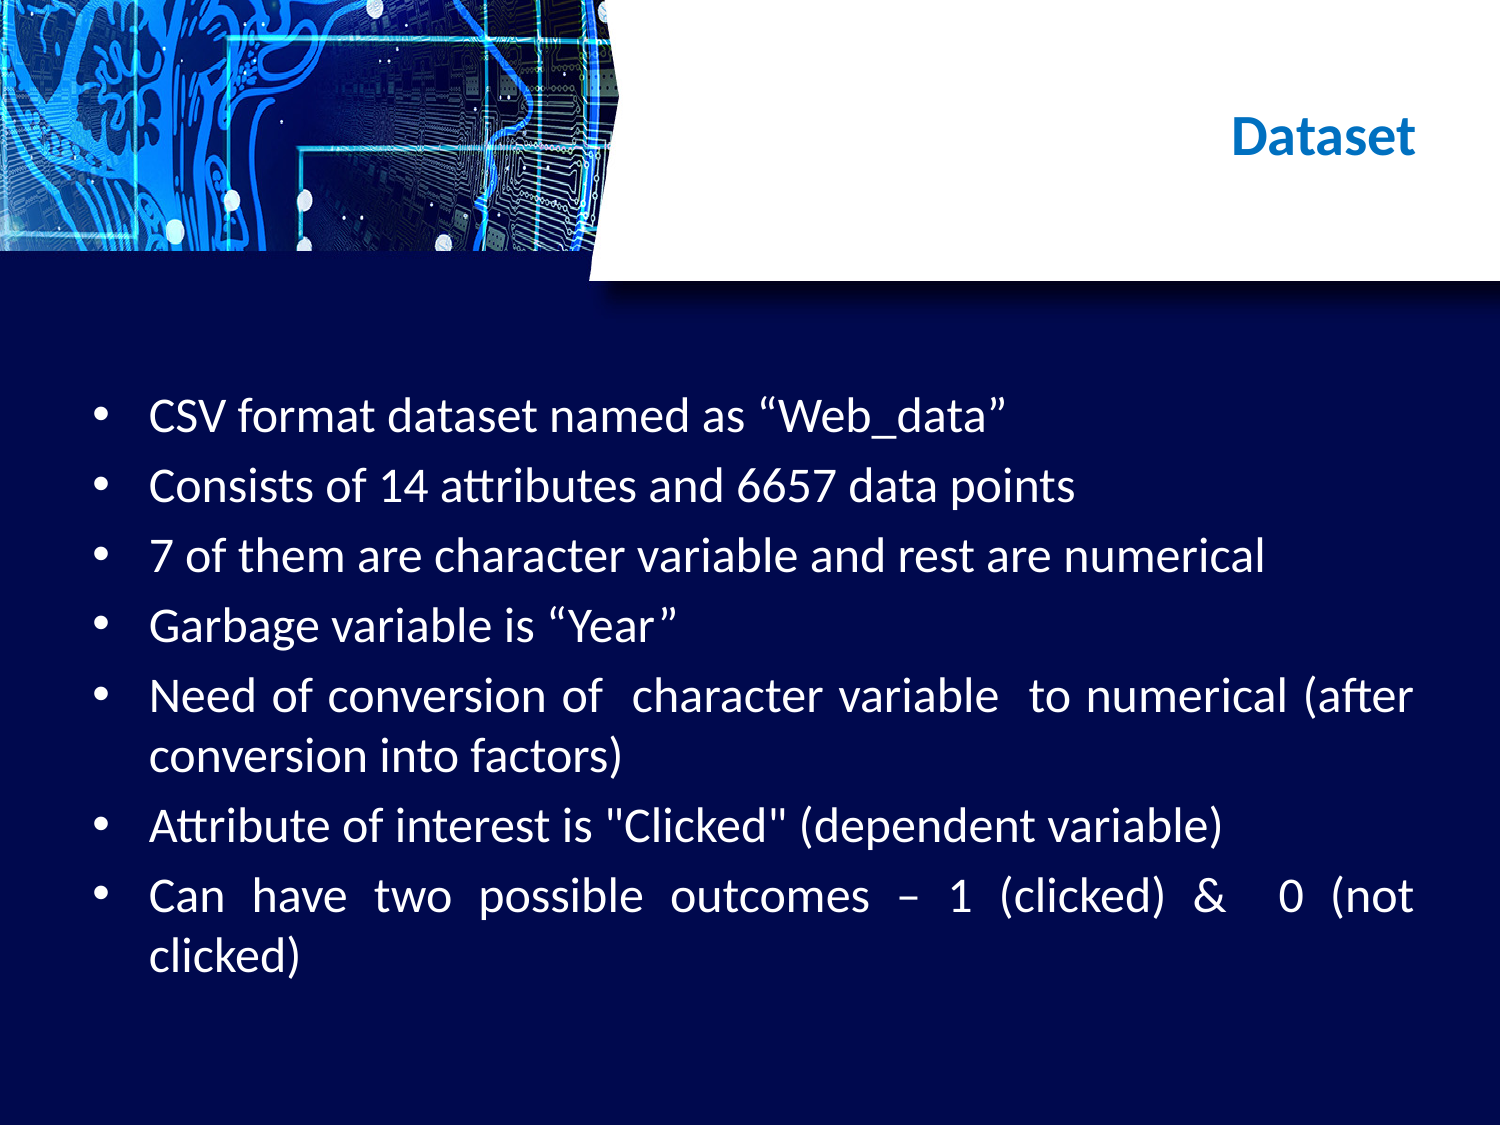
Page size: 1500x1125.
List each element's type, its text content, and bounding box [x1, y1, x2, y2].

picture [0, 0, 1500, 1125]
title Dataset [77, 49, 1433, 217]
list CSV format dataset named as “Web_data” Consists of 14 attributes and 6657 data points 7 of them are character variable and rest are numerical Garbage variable is “Year” Need of conversion of character variable to numerical (after conversion into factors) Attribute of interest is "Clicked" (dependent variable) Can have two possible outcomes – 1 (clicked) & 0 (not clicked) [77, 305, 1431, 1064]
